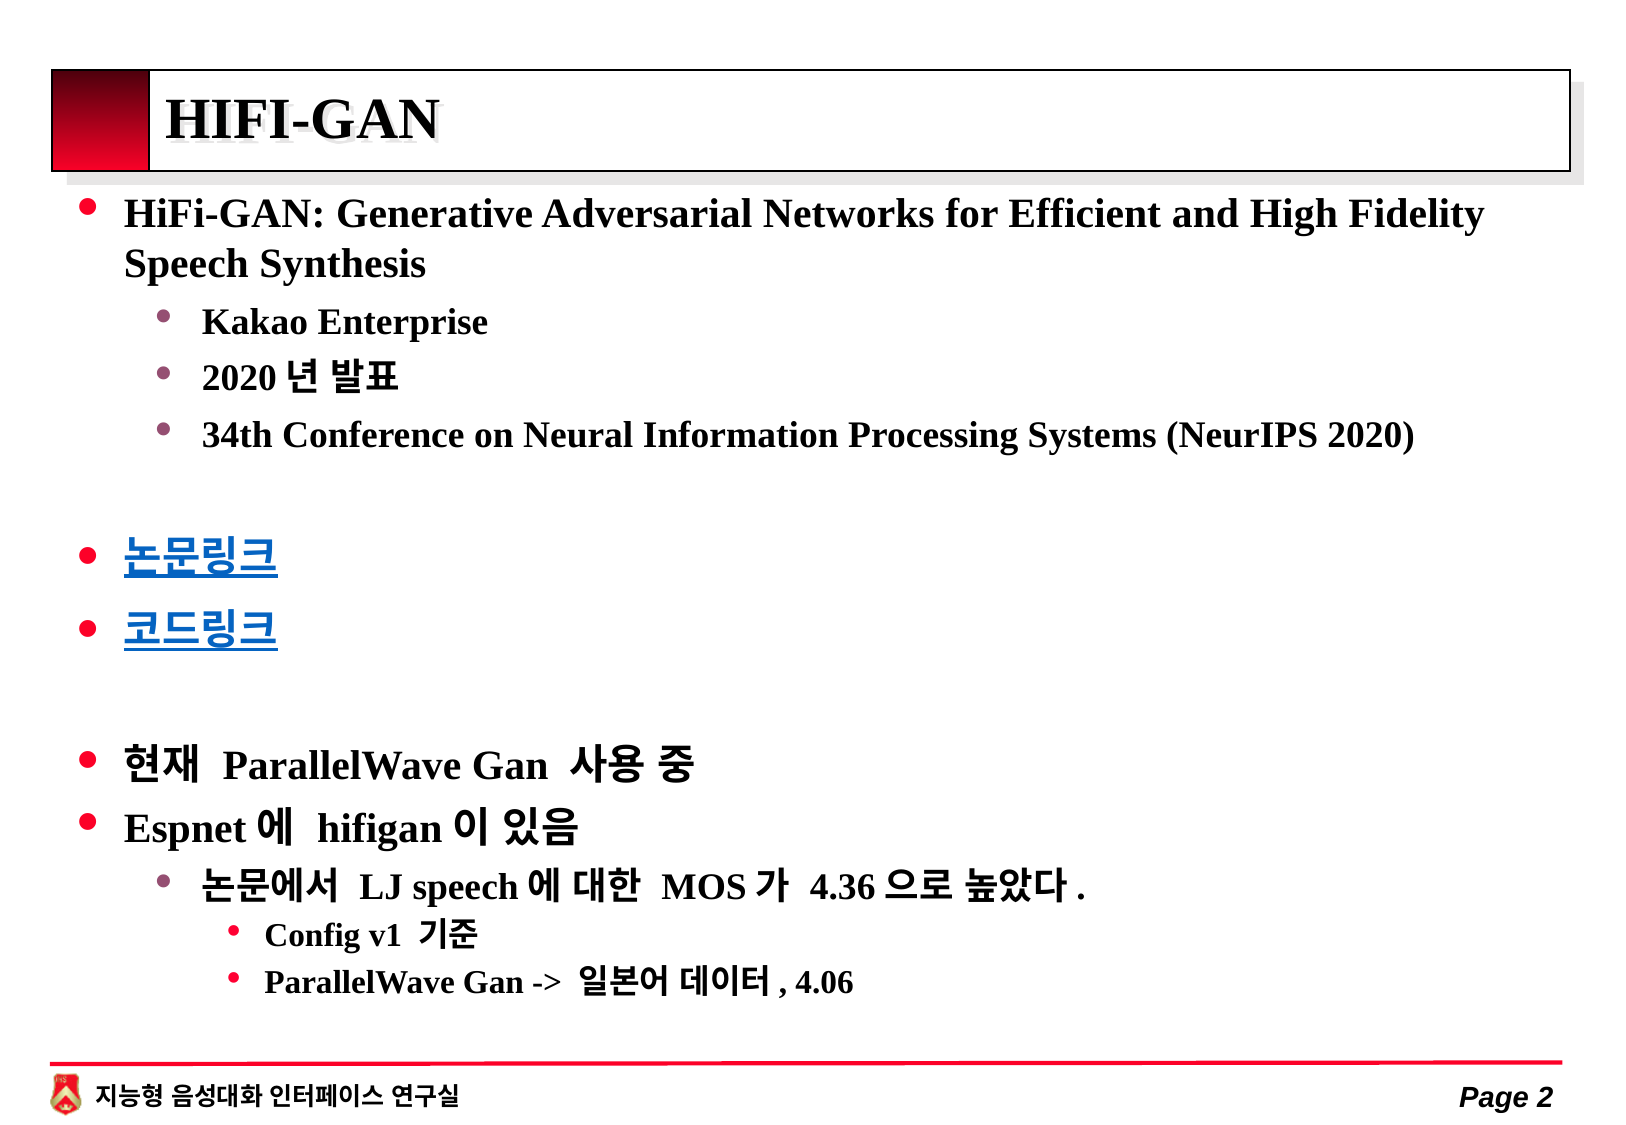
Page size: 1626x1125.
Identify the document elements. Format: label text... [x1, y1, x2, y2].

title HIFI-GAN [149, 65, 1576, 178]
slide_number Page 2 [1393, 1070, 1569, 1121]
picture [48, 1068, 86, 1119]
list HiFi-GAN: Generative Adversarial Networks for Efficient and High Fidelity Speech Synthesis Kakao Enterprise 2020년 발표 34th Conference on Neural Information Processing Systems (NeurIPS 2020) 논문링크 코드링크 현재 ParallelWave Gan 사용 중 Espnet에 hifigan이 있음 논문에서 LJ speech에 대한 MOS가 4.36으로 높았다. Config v1 기준 ParallelWave Gan -> 일본어 데이터, 4.06 [61, 178, 1581, 1041]
